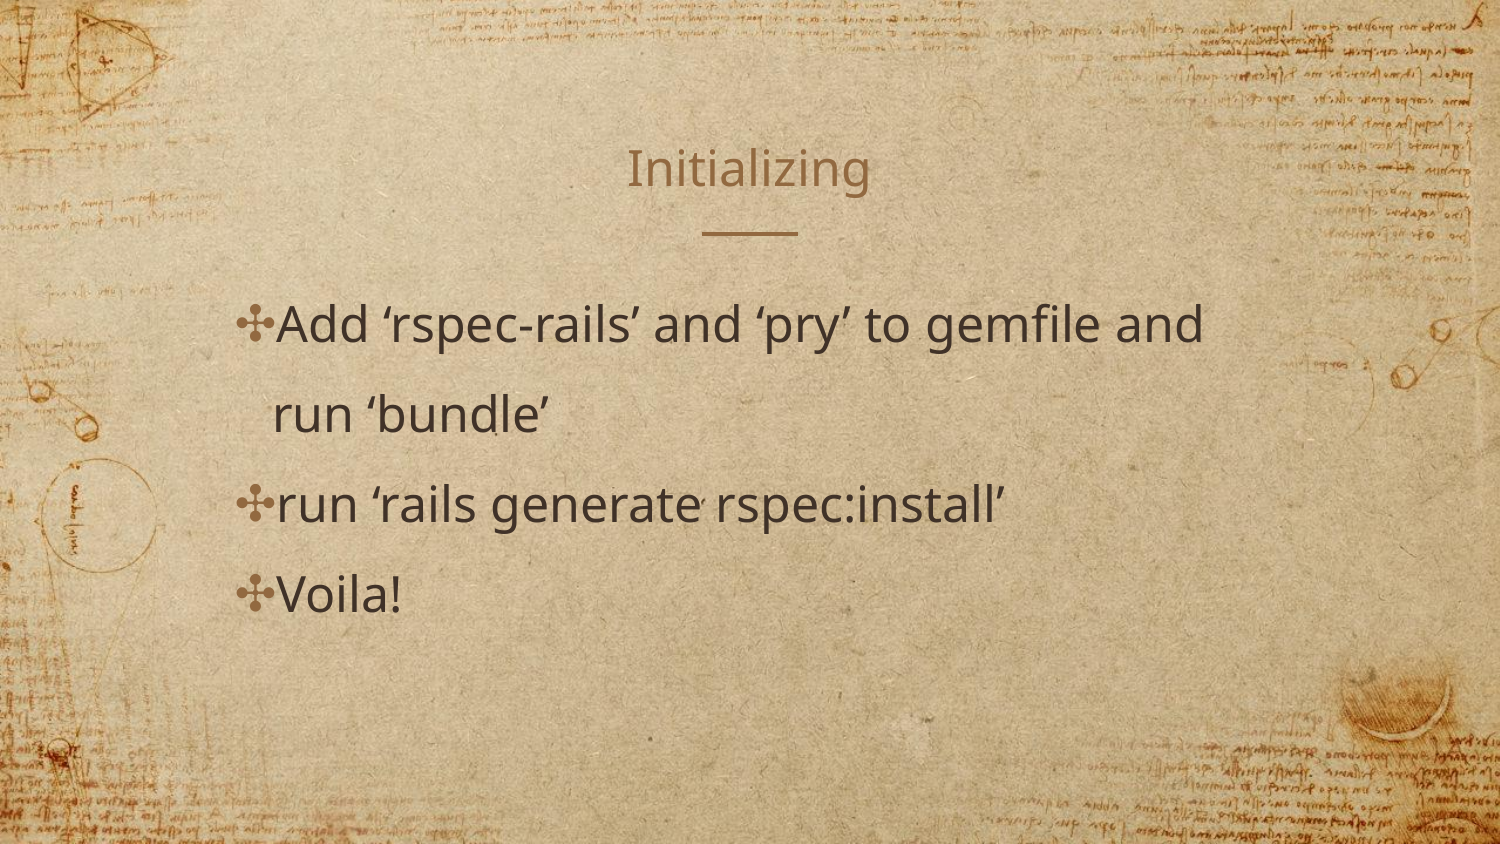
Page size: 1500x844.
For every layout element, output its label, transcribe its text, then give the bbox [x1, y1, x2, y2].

list Add ‘rspec-rails’ and ‘pry’ to gemfile and run ‘bundle’ run ‘rails generate rspec:install’ Voila! [182, 247, 1281, 740]
title Initializing [309, 71, 1191, 212]
picture [0, 0, 1500, 844]
